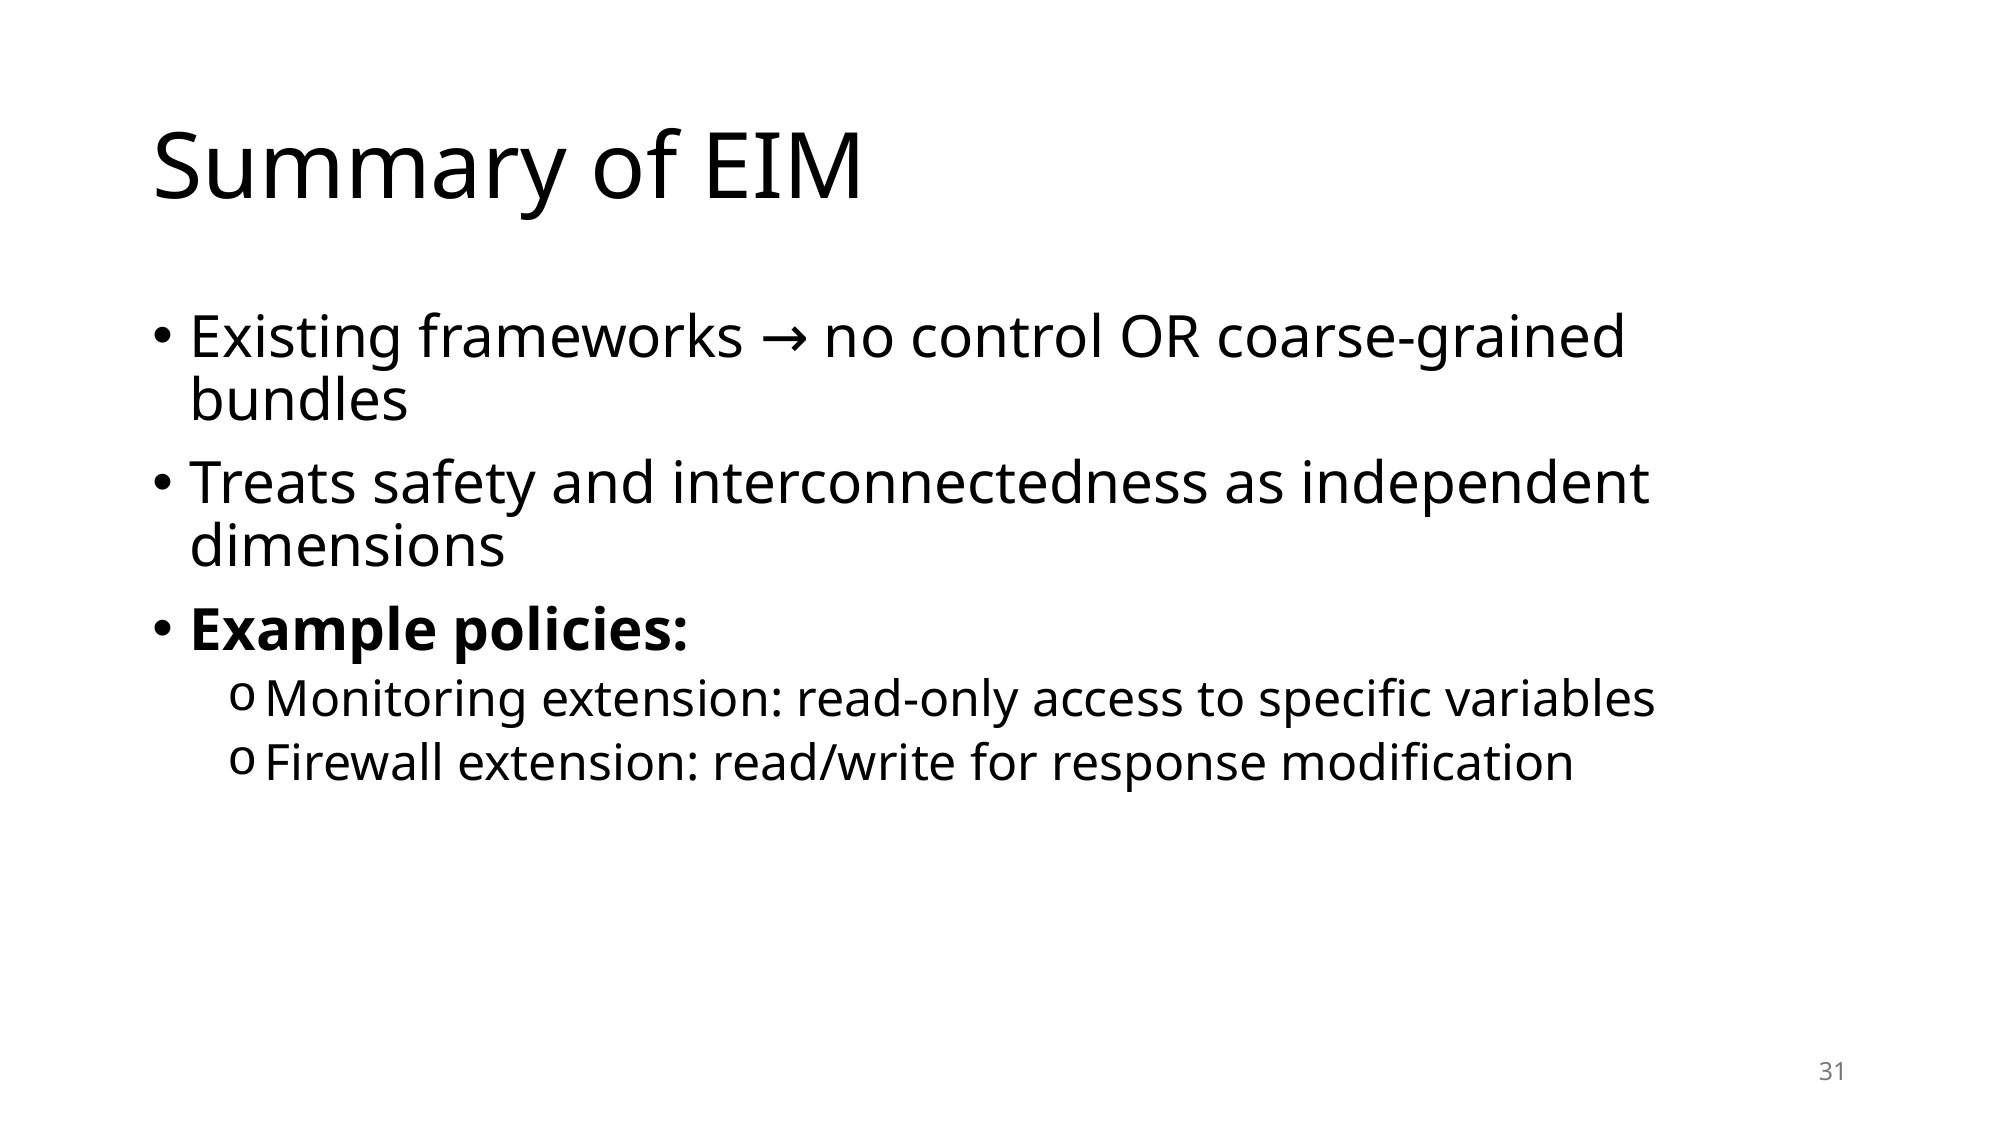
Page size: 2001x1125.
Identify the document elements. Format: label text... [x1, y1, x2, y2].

list Existing frameworks → no control OR coarse-grained bundles Treats safety and interconnectedness as independent dimensions Example policies: Monitoring extension: read-only access to specific variables Firewall extension: read/write for response modification [137, 299, 1863, 1014]
title Summary of EIM [137, 59, 1863, 278]
slide_number 31 [1412, 1042, 1863, 1103]
